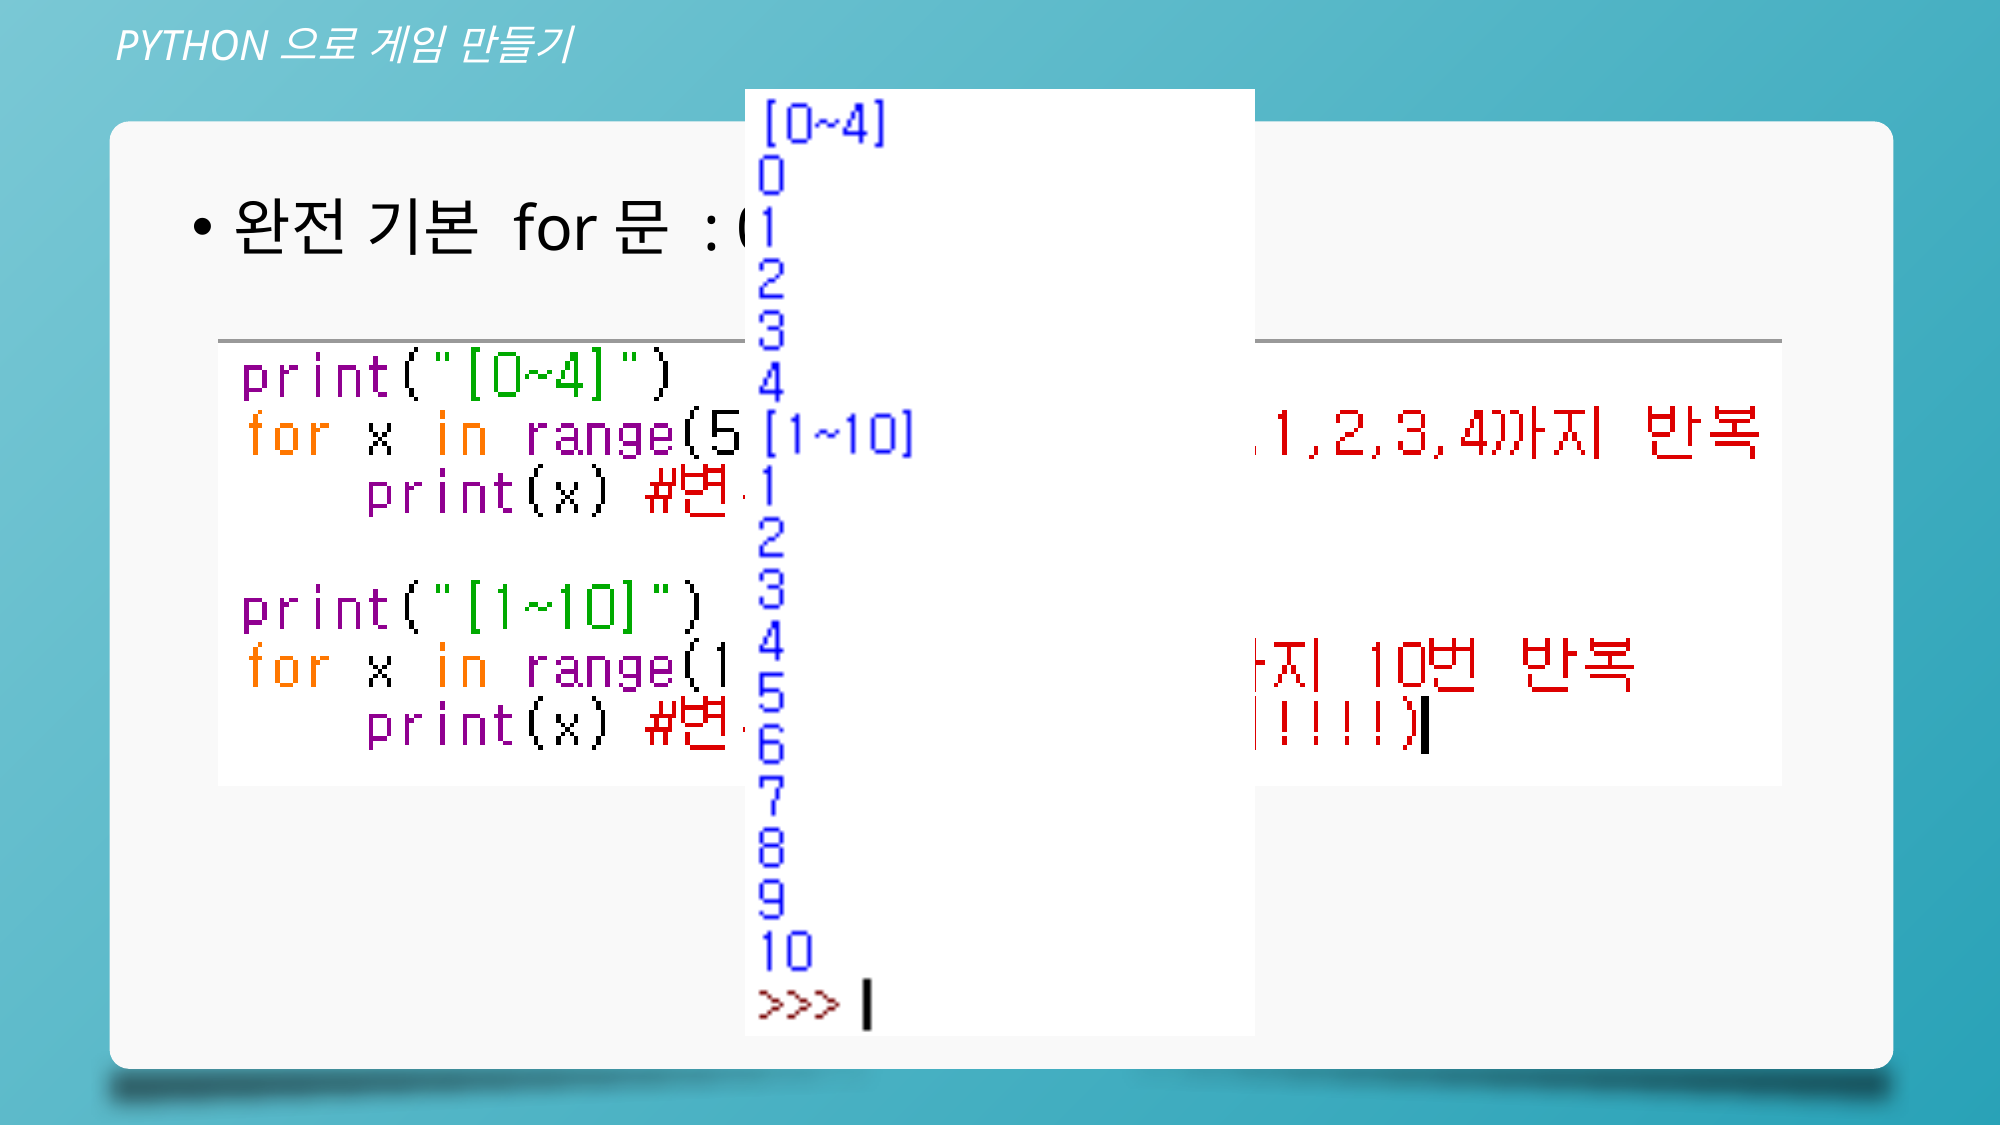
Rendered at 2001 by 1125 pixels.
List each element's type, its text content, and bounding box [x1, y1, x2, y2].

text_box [90, 121, 1910, 1125]
text_box PYTHON으로 게임 만들기 [100, 11, 1229, 77]
picture [218, 89, 1782, 1036]
